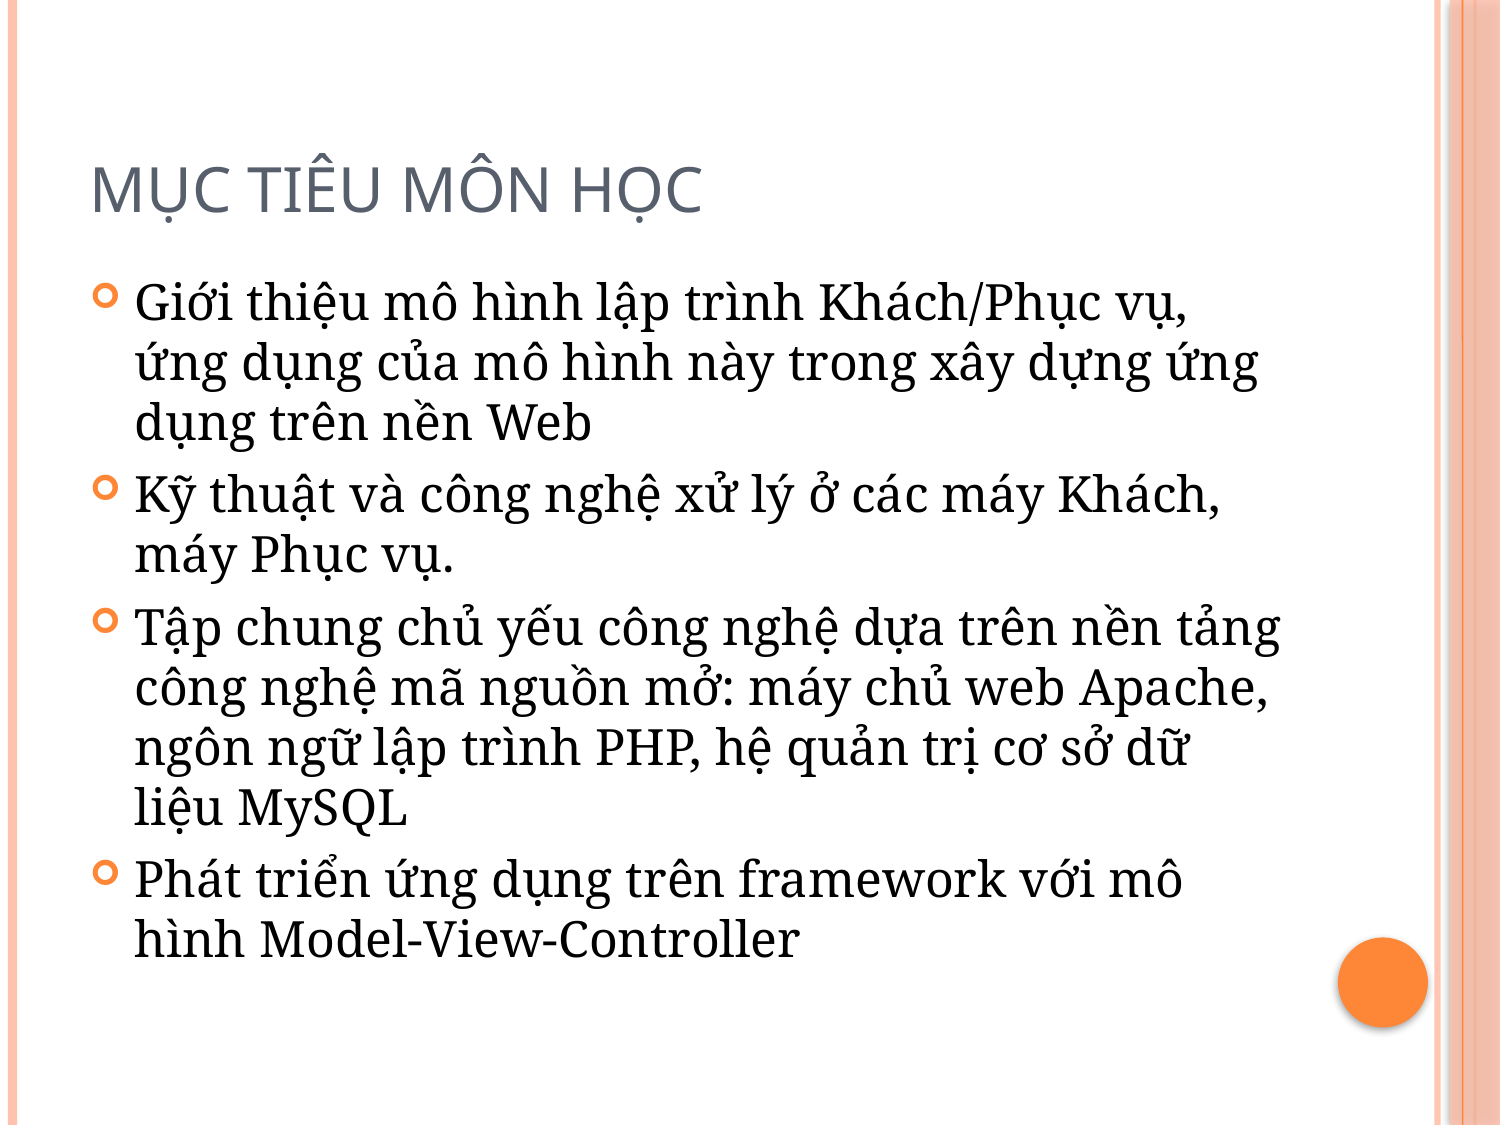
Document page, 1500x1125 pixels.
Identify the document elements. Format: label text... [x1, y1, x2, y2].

title Mục tiêu môn học [75, 45, 1300, 233]
list Giới thiệu mô hình lập trình Khách/Phục vụ, ứng dụng của mô hình này trong xây dựng ứng dụng trên nền Web Kỹ thuật và công nghệ xử lý ở các máy Khách, máy Phục vụ. Tập chung chủ yếu công nghệ dựa trên nền tảng công nghệ mã nguồn mở: máy chủ web Apache, ngôn ngữ lập trình PHP, hệ quản trị cơ sở dữ liệu MySQL Phát triển ứng dụng trên framework với mô hình Model-View-Controller [75, 262, 1300, 1062]
